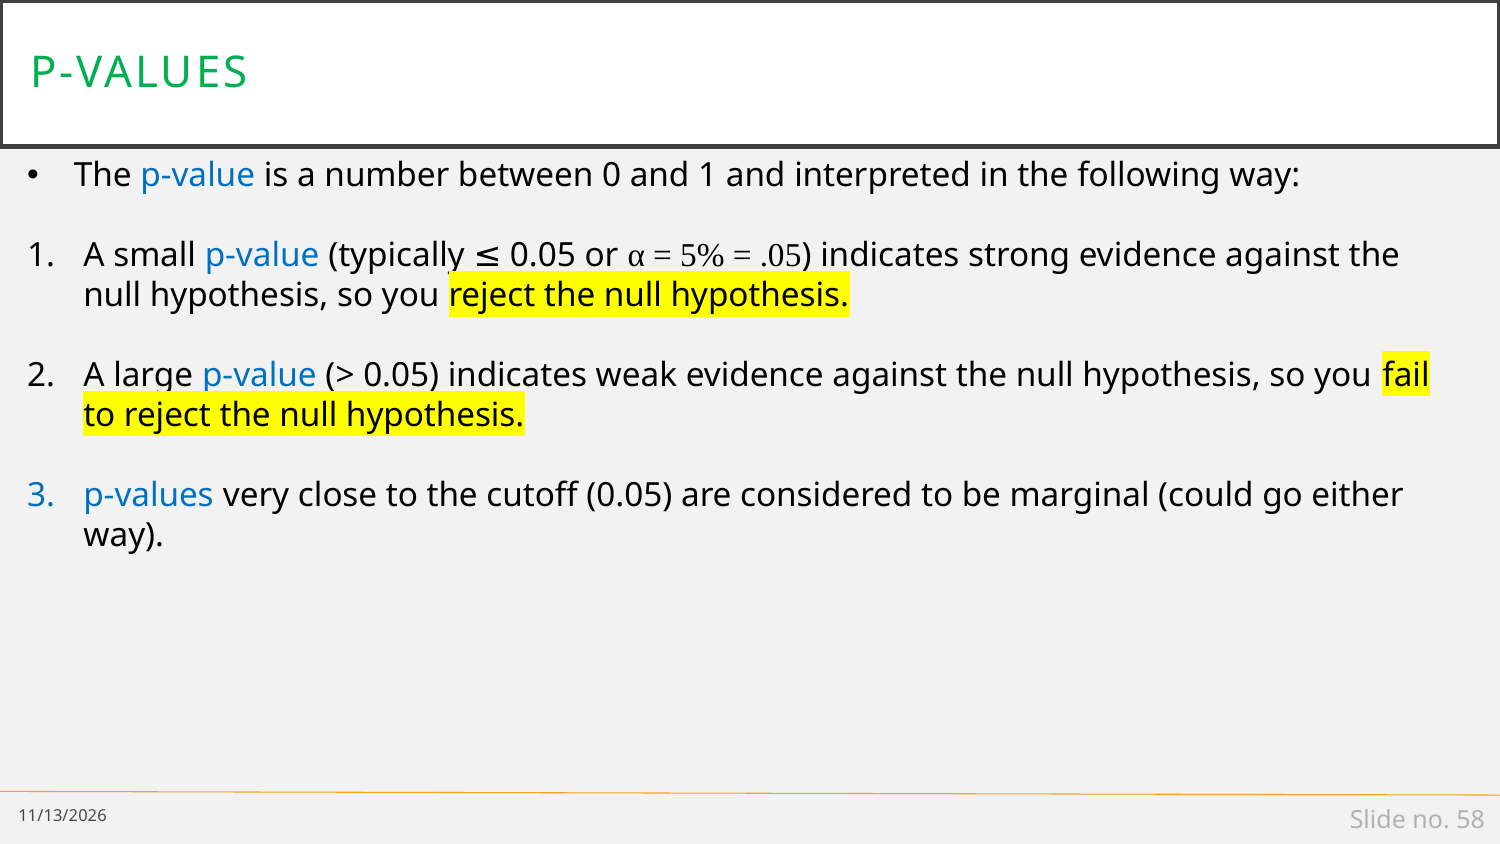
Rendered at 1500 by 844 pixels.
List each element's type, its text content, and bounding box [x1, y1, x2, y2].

text_box The p-value is a number between 0 and 1 and interpreted in the following way: A small p-value (typically ≤ 0.05 or α = 5% = .05) indicates strong evidence against the null hypothesis, so you reject the null hypothesis. A large p-value (> 0.05) indicates weak evidence against the null hypothesis, so you fail to reject the null hypothesis. p-values very close to the cutoff (0.05) are considered to be marginal (could go either way). [12, 146, 1482, 561]
title P-values [0, 0, 1500, 149]
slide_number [0, 796, 122, 837]
slide_number Slide no. 58 [1162, 797, 1500, 843]
